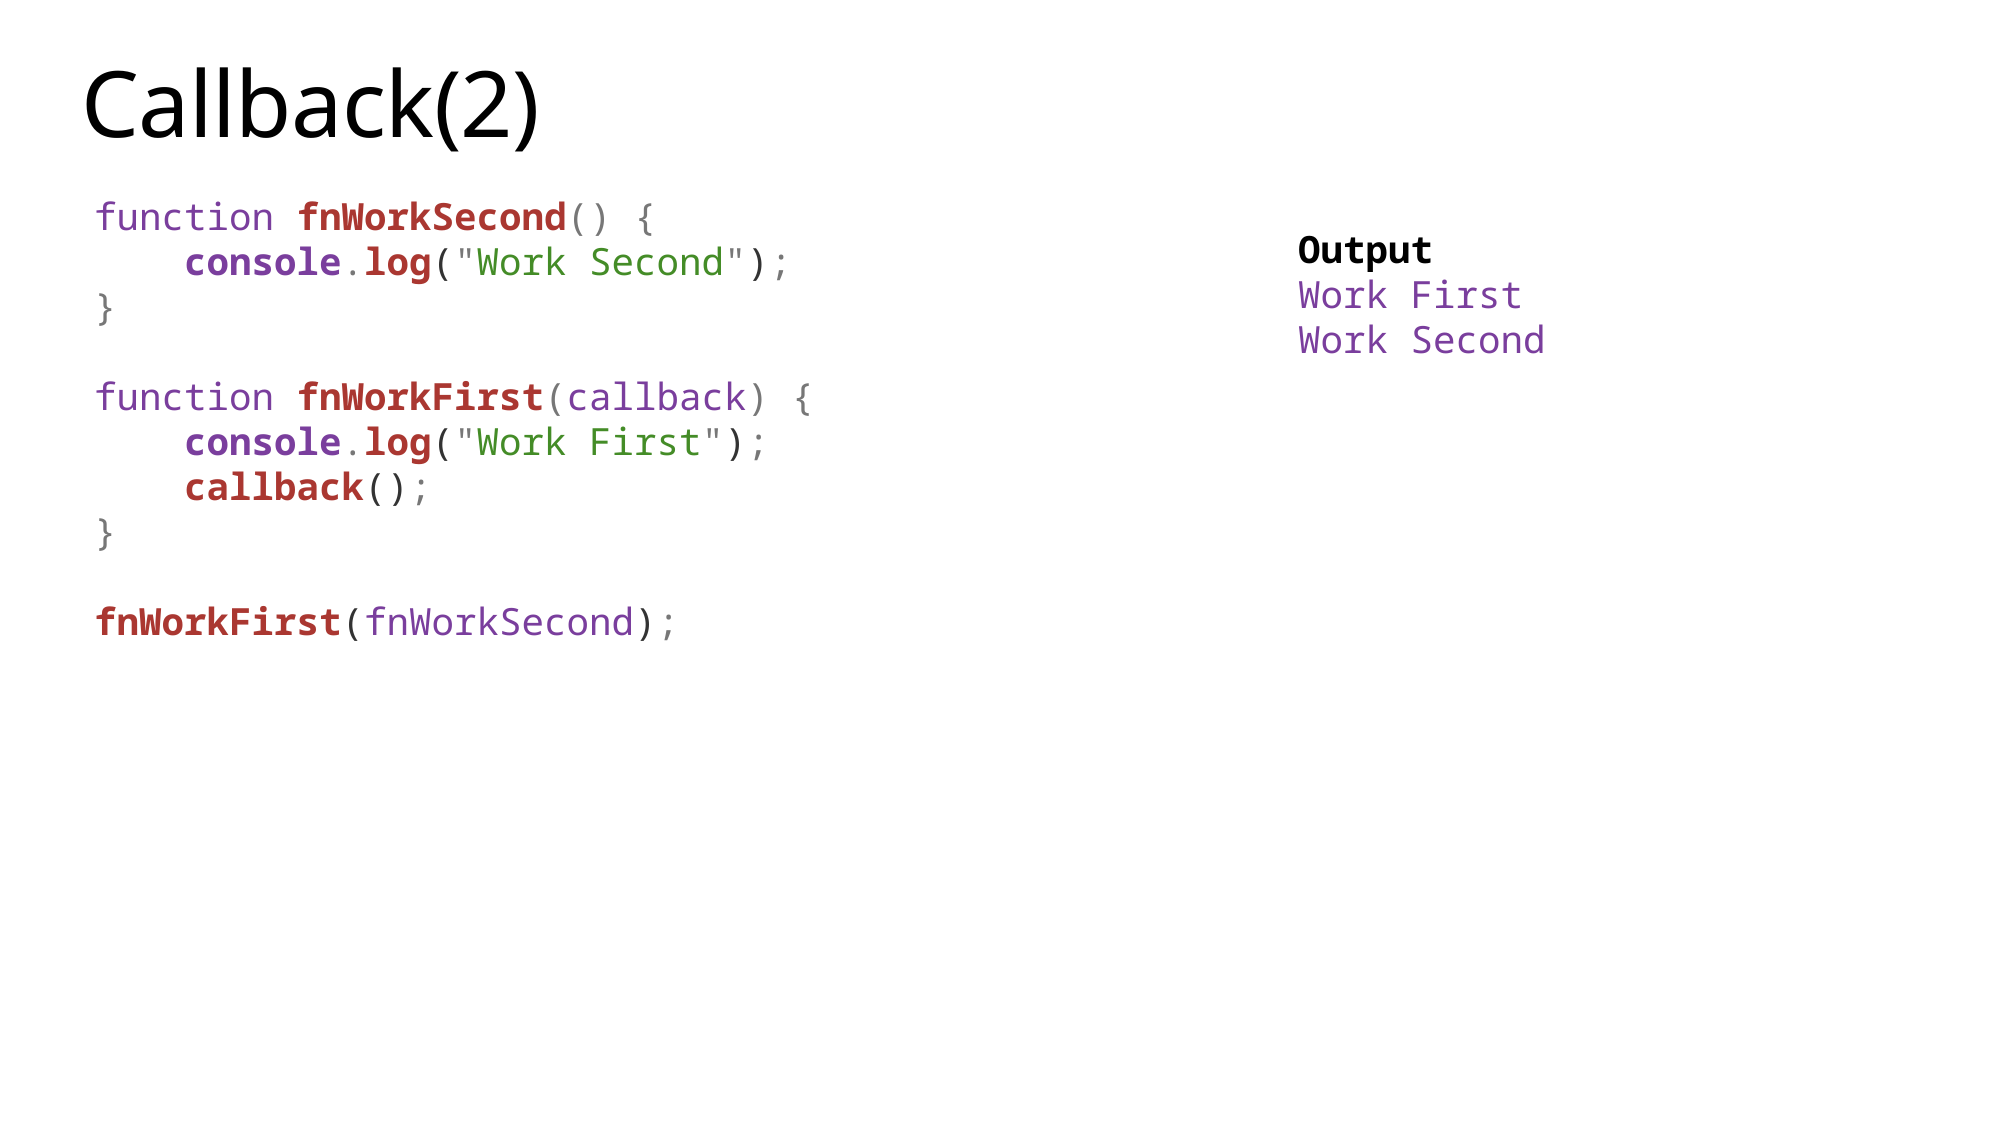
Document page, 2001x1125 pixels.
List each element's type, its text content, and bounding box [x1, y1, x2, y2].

text_box function fnWorkSecond() { console.log("Work Second"); } function fnWorkFirst(callback) { console.log("Work First"); callback(); } fnWorkFirst(fnWorkSecond); [79, 185, 1080, 650]
title Callback(2) [79, 6, 893, 185]
text_box Output Work First Work Second [1283, 218, 1767, 459]
